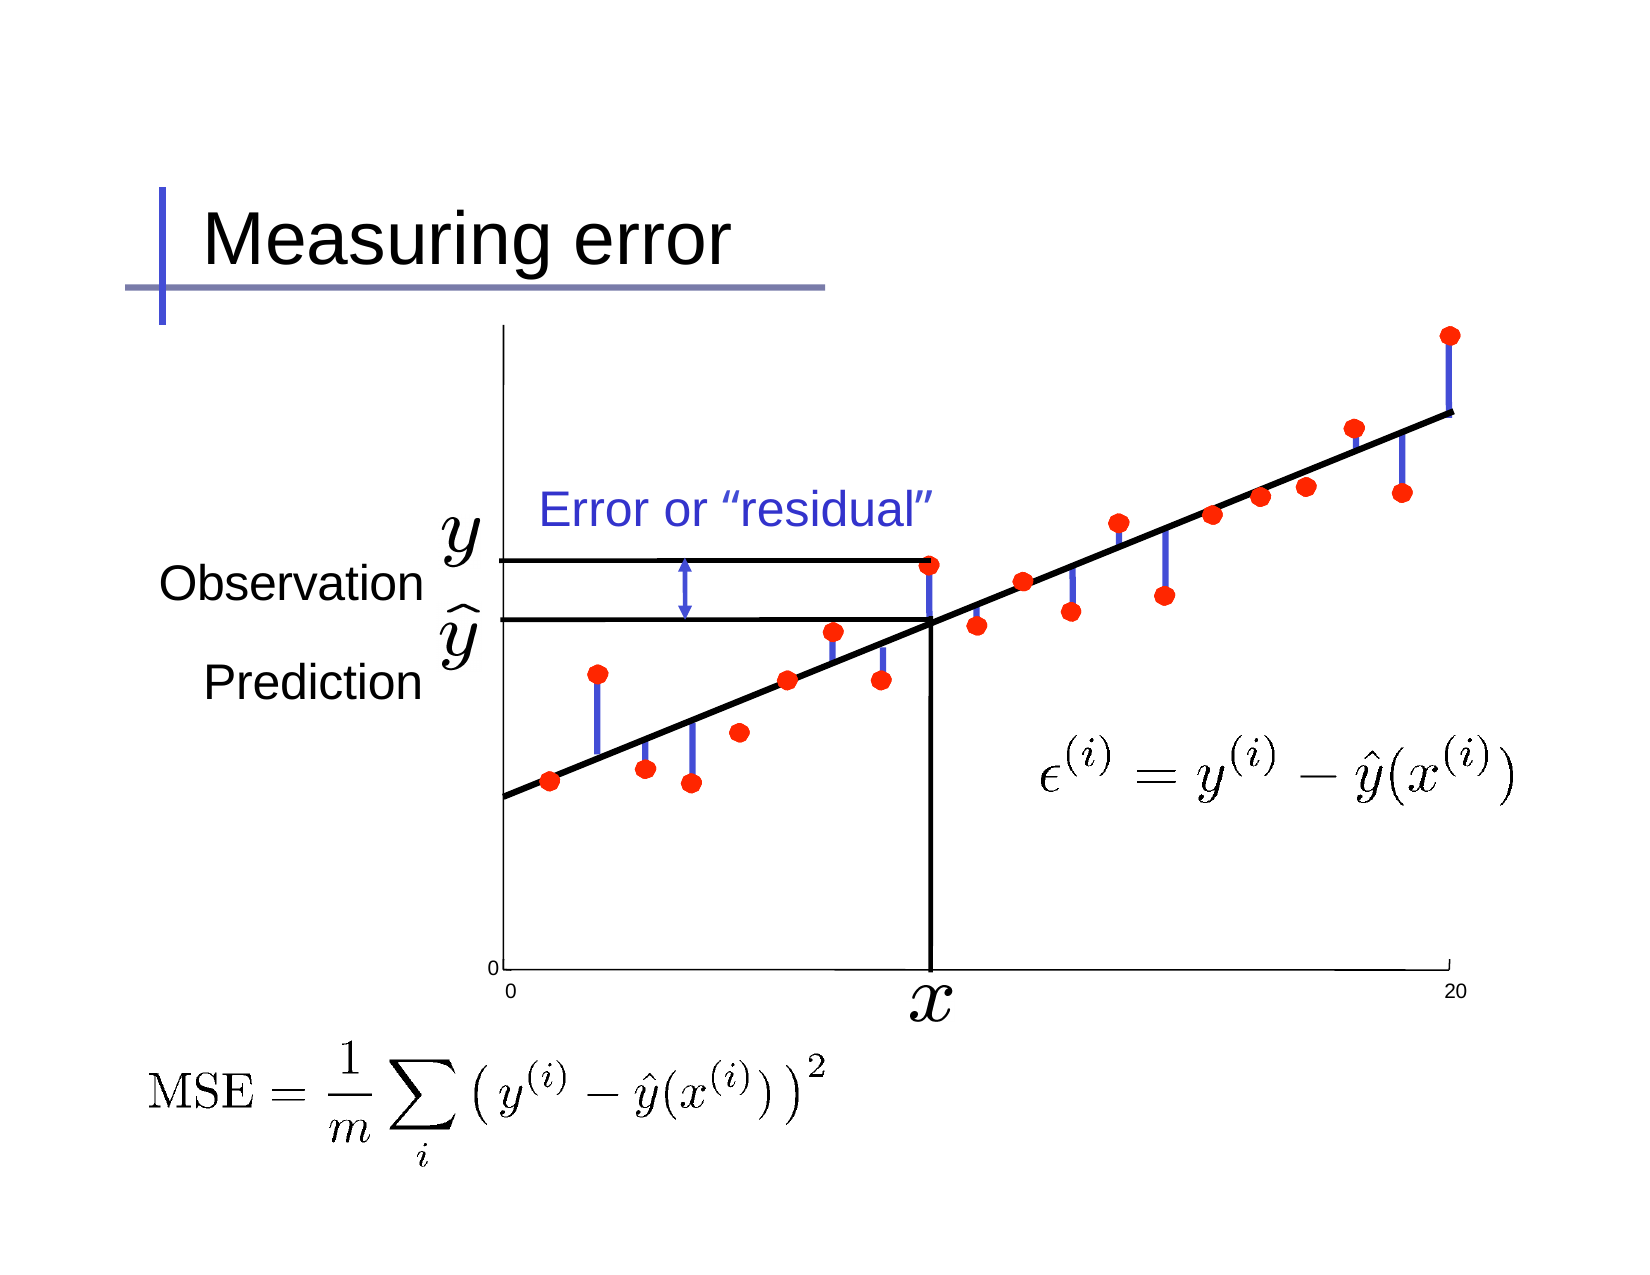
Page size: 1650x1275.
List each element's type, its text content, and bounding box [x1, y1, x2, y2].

text_box [1440, 326, 1460, 345]
text_box Error or “residual” [536, 476, 949, 537]
text_box Observation Prediction [156, 510, 431, 711]
text_box [1296, 477, 1316, 497]
text_box [681, 774, 702, 793]
text_box [540, 772, 560, 791]
text_box 0 [485, 954, 502, 980]
text_box [677, 557, 692, 572]
text_box [588, 665, 608, 684]
text_box [436, 601, 482, 672]
text_box [1108, 514, 1129, 533]
text_box [438, 514, 481, 569]
text_box [635, 760, 656, 779]
text_box [1202, 506, 1222, 524]
text_box 20 [1442, 977, 1470, 1003]
text_box 0 [503, 977, 519, 1003]
text_box [148, 1037, 826, 1168]
title Measuring error [200, 189, 1450, 403]
text_box [678, 605, 693, 620]
text_box [729, 723, 749, 742]
text_box [777, 671, 798, 690]
text_box [1392, 483, 1412, 503]
text_box [823, 623, 843, 642]
text_box [1344, 419, 1365, 438]
text_box [1154, 586, 1175, 605]
text_box [1013, 572, 1033, 591]
text_box [967, 617, 987, 635]
text_box [871, 671, 891, 690]
text_box [906, 981, 955, 1022]
text_box [919, 556, 939, 575]
text_box [1061, 602, 1081, 621]
text_box [1250, 487, 1271, 507]
text_box [1034, 733, 1515, 810]
